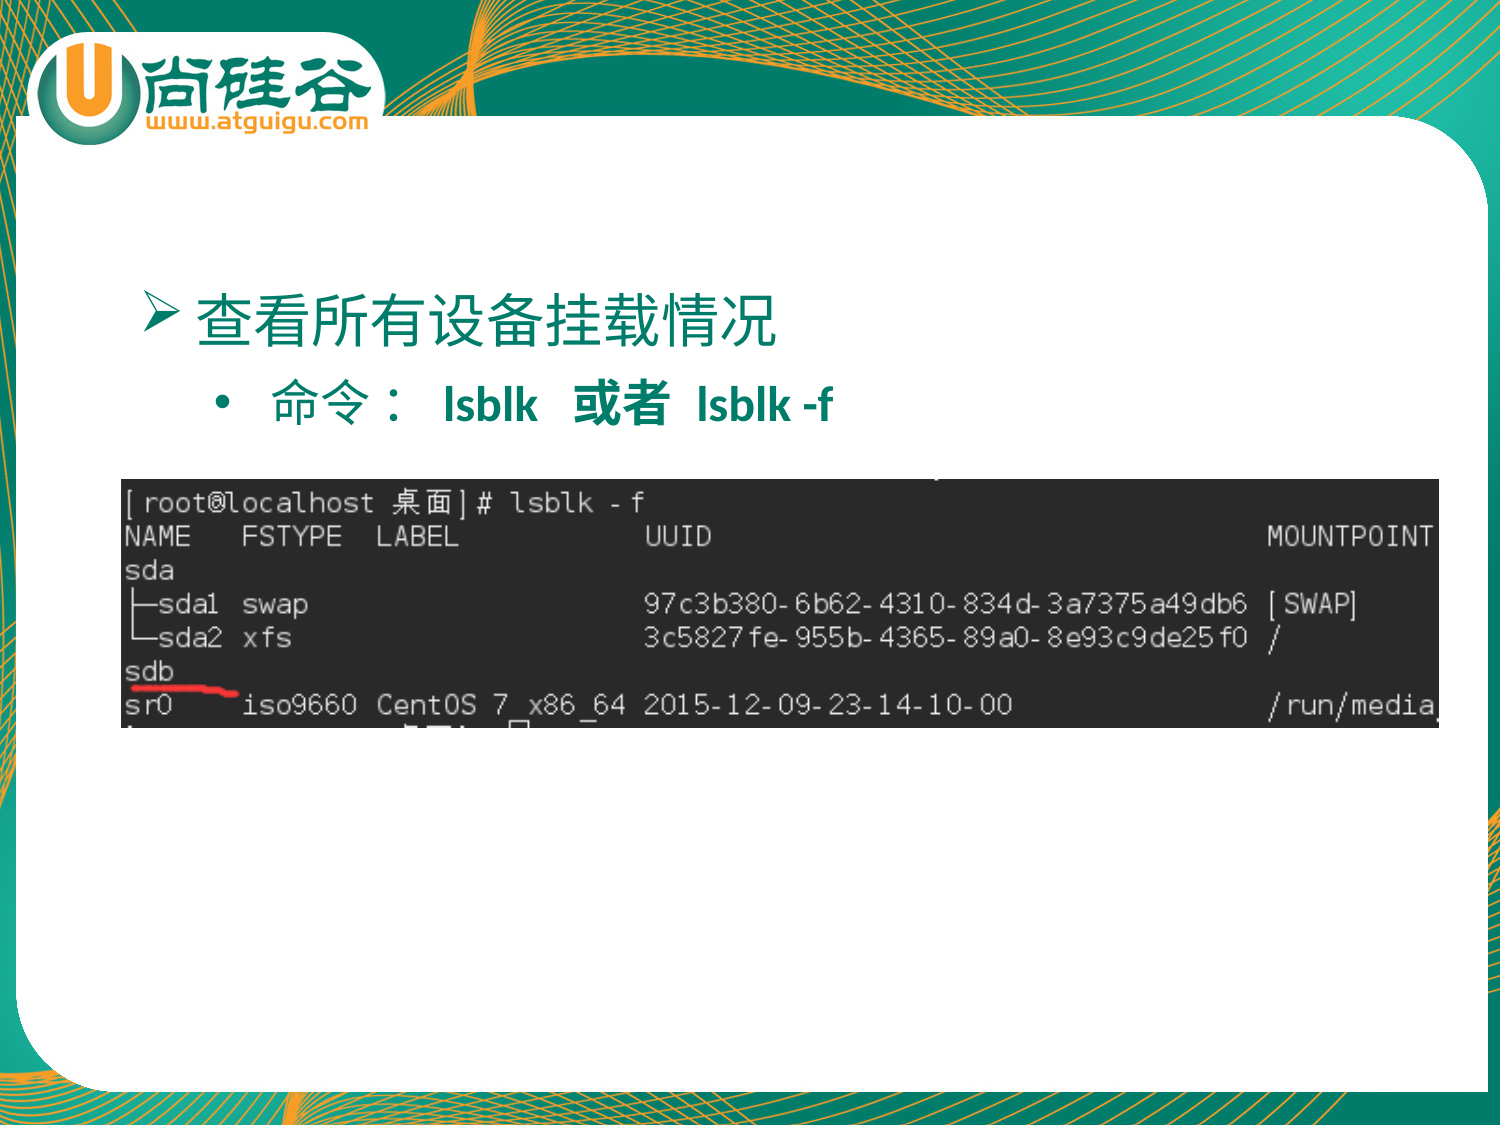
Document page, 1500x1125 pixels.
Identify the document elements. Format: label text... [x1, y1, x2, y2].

text_box 查看所有设备挂载情况 命令 ：lsblk 或者 lsblk -f [123, 255, 998, 439]
picture [0, 0, 1500, 1125]
